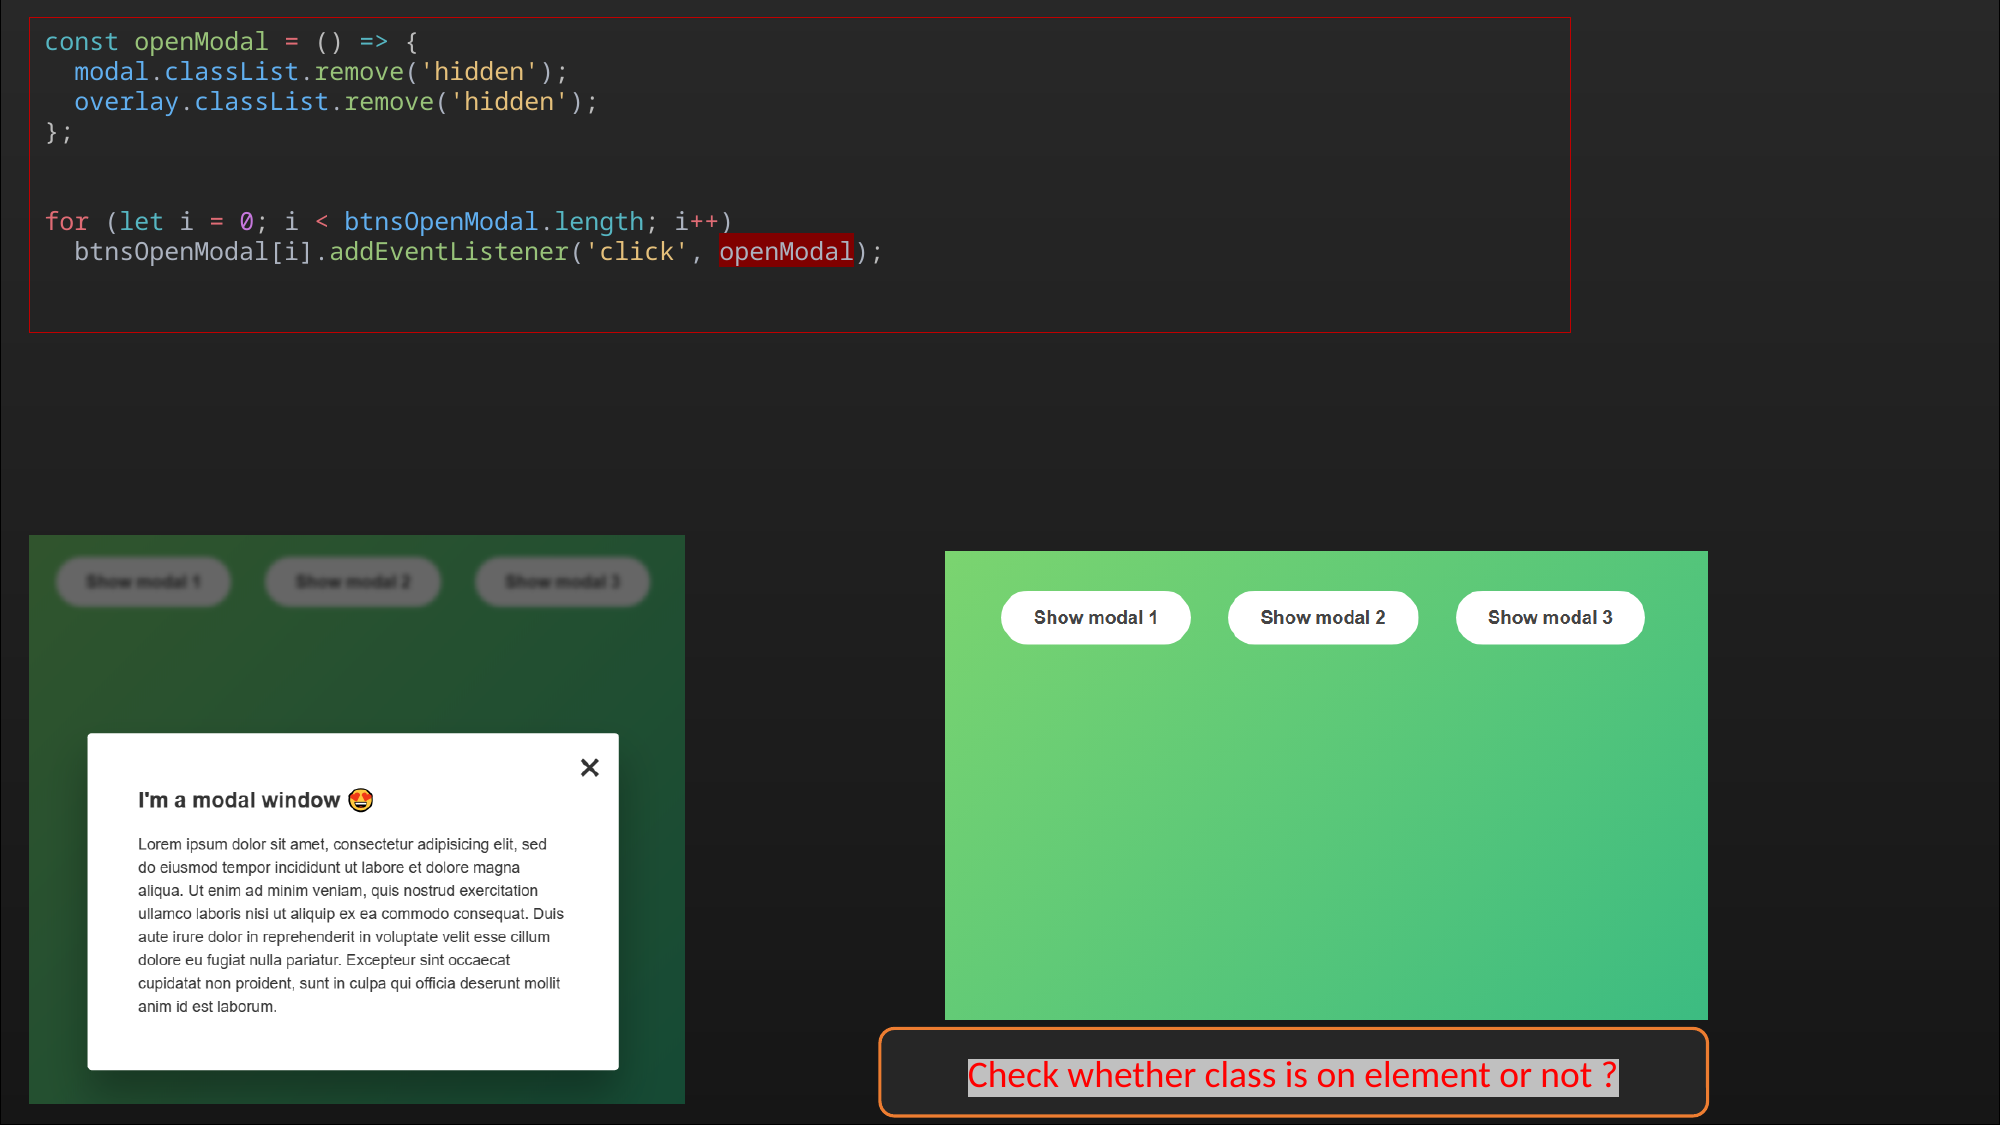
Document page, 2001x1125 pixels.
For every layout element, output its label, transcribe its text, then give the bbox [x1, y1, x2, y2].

text_box [0, 0, 2000, 1125]
text_box Check whether class is on element or not ? [878, 1026, 1710, 1118]
picture [29, 535, 685, 1104]
picture [945, 551, 1708, 1020]
text_box const openModal = () => { modal.classList.remove('hidden'); overlay.classList.remove('hidden'); }; for (let i = 0; i < btnsOpenModal.length; i++) btnsOpenModal[i].addEventListener('click', openModal); [29, 17, 1571, 333]
